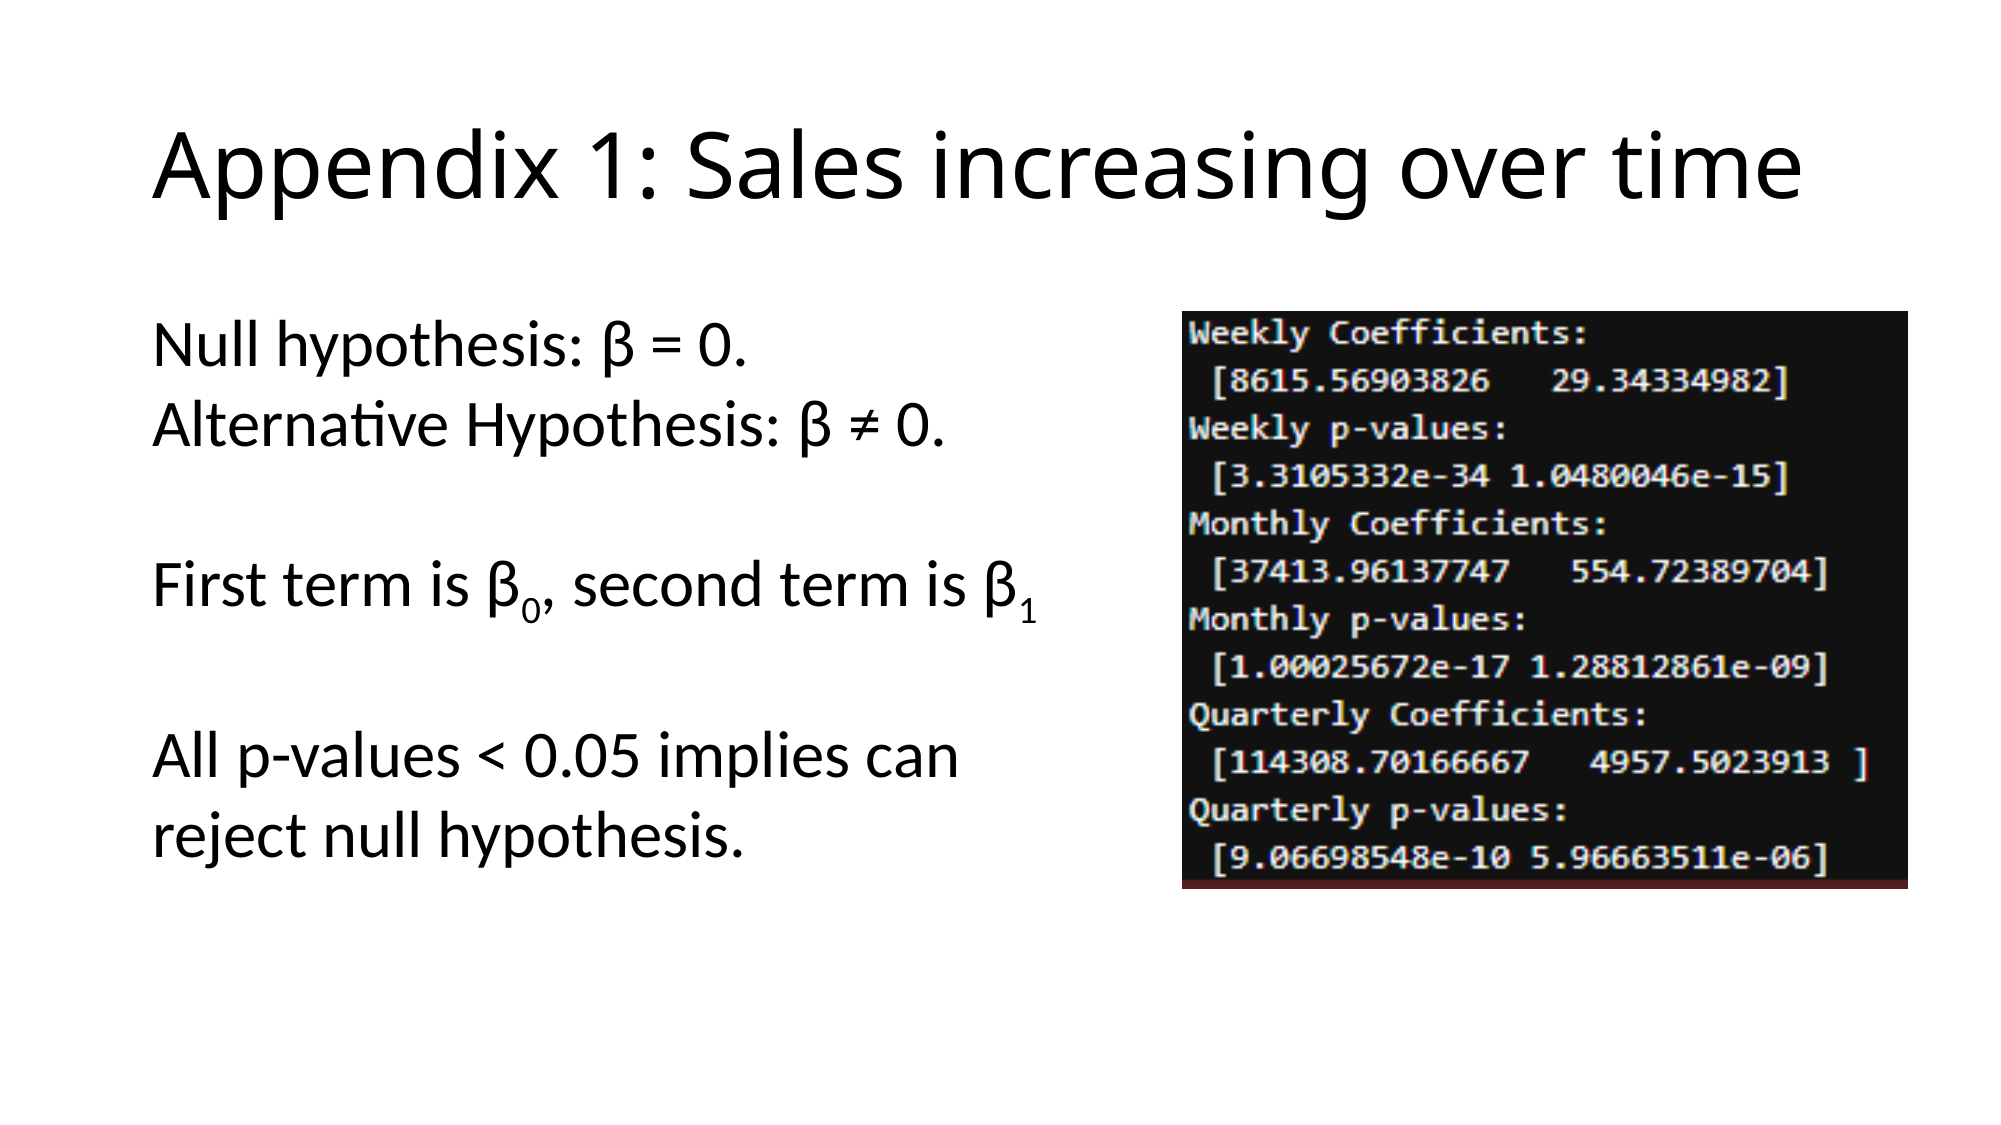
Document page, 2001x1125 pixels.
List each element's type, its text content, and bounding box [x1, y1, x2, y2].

title Appendix 1: Sales increasing over time [137, 59, 1863, 278]
text_box Null hypothesis: β = 0. Alternative Hypothesis: β ≠ 0. First term is β0, second term is β1 All p-values < 0.05 implies can reject null hypothesis. [137, 292, 1060, 878]
picture [1182, 311, 1908, 889]
